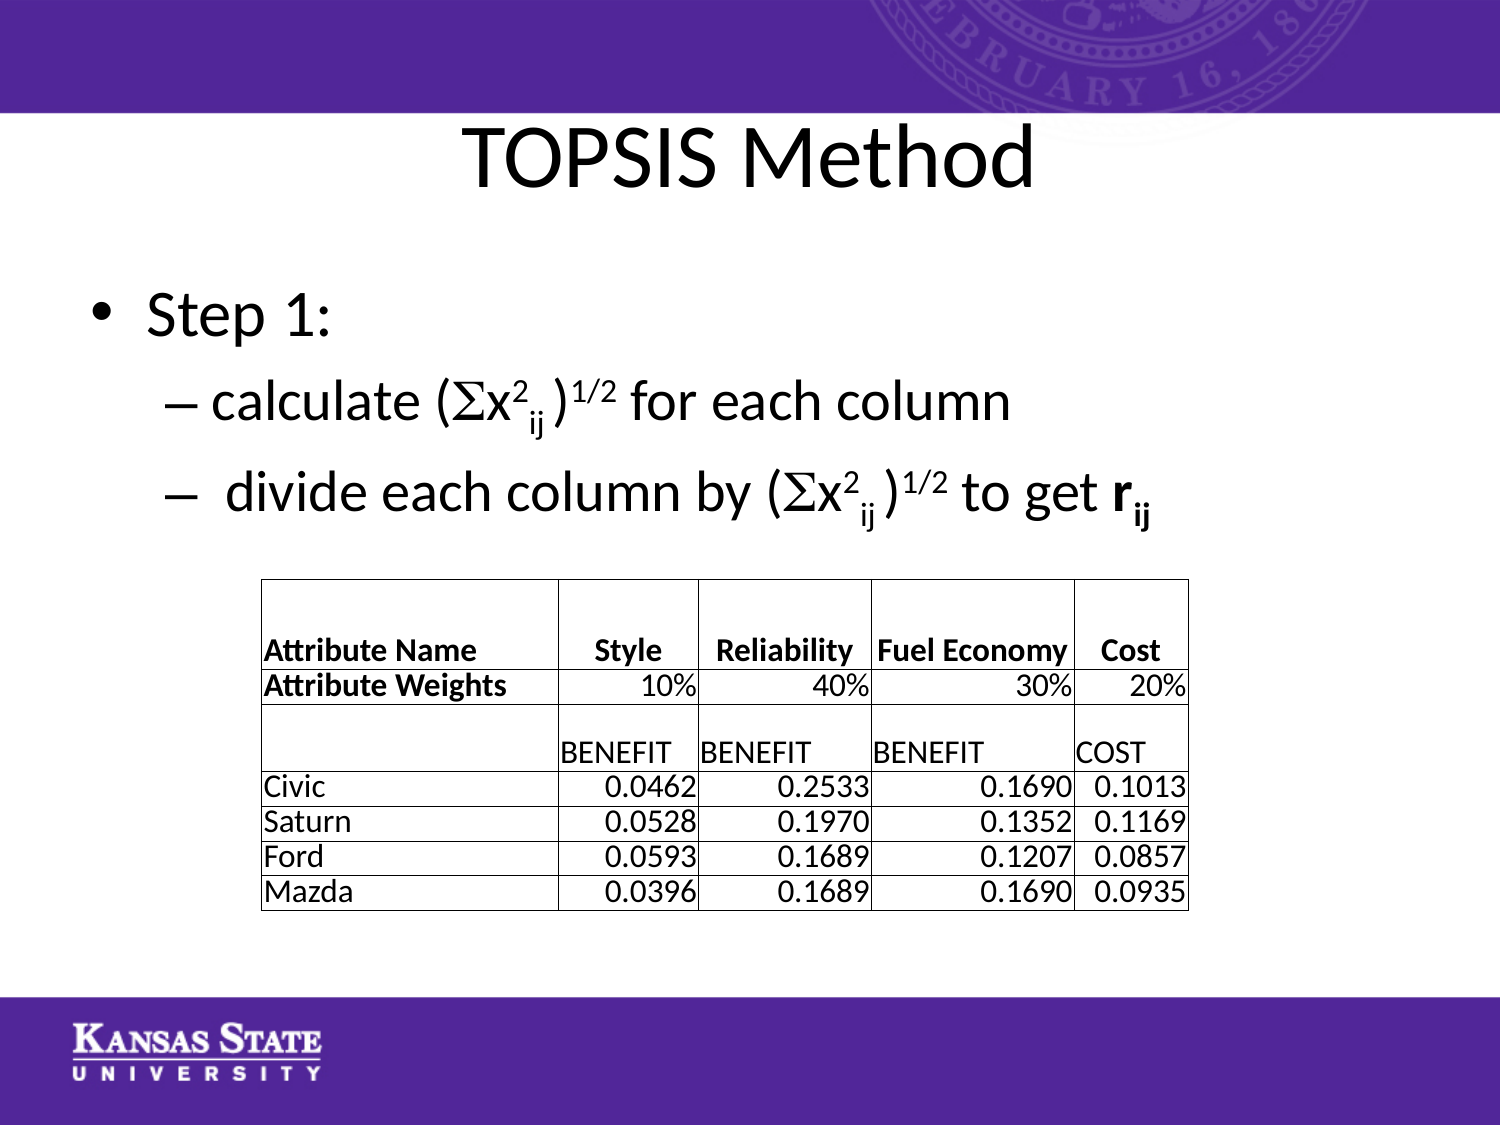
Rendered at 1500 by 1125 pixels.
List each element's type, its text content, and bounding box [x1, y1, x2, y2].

table_cell Mazda [262, 876, 558, 910]
table_cell 0.1352 [872, 807, 1074, 841]
table_cell 0.0935 [1075, 876, 1188, 910]
table_cell 0.0462 [559, 772, 698, 806]
table_header Attribute Name [262, 580, 558, 669]
list Step 1: calculate (x2ij )1/2 for each column divide each column by (x2ij )1/2 to get rij [75, 262, 1425, 1005]
table_cell 20% [1075, 670, 1188, 704]
table_header Fuel Economy [872, 580, 1074, 669]
table_cell 0.1013 [1075, 772, 1188, 806]
table_cell Saturn [262, 807, 558, 841]
title TOPSIS Method [75, 57, 1425, 245]
table_cell 0.1689 [699, 876, 871, 910]
table_cell 0.1690 [872, 772, 1074, 806]
table_cell BENEFIT [699, 705, 871, 771]
table_cell 0.0857 [1075, 842, 1188, 875]
table_cell Ford [262, 842, 558, 875]
table_cell 0.2533 [699, 772, 871, 806]
table_cell 0.0528 [559, 807, 698, 841]
table_cell BENEFIT [872, 705, 1074, 771]
picture [0, 0, 1500, 1125]
table_cell 0.1690 [872, 876, 1074, 910]
table_cell 0.1169 [1075, 807, 1188, 841]
table_cell 0.0593 [559, 842, 698, 875]
table_cell 0.0396 [559, 876, 698, 910]
table_header Cost [1075, 580, 1188, 669]
table_cell Attribute Weights [262, 670, 558, 704]
table_cell 40% [699, 670, 871, 704]
table_cell 0.1689 [699, 842, 871, 875]
table_header Style [559, 580, 698, 669]
table_cell [262, 705, 558, 771]
table_cell 10% [559, 670, 698, 704]
table_cell 30% [872, 670, 1074, 704]
table_cell COST [1075, 705, 1188, 771]
table_cell 0.1970 [699, 807, 871, 841]
table_header Reliability [699, 580, 871, 669]
table_cell Civic [262, 772, 558, 806]
table_cell BENEFIT [559, 705, 698, 771]
table_cell 0.1207 [872, 842, 1074, 875]
